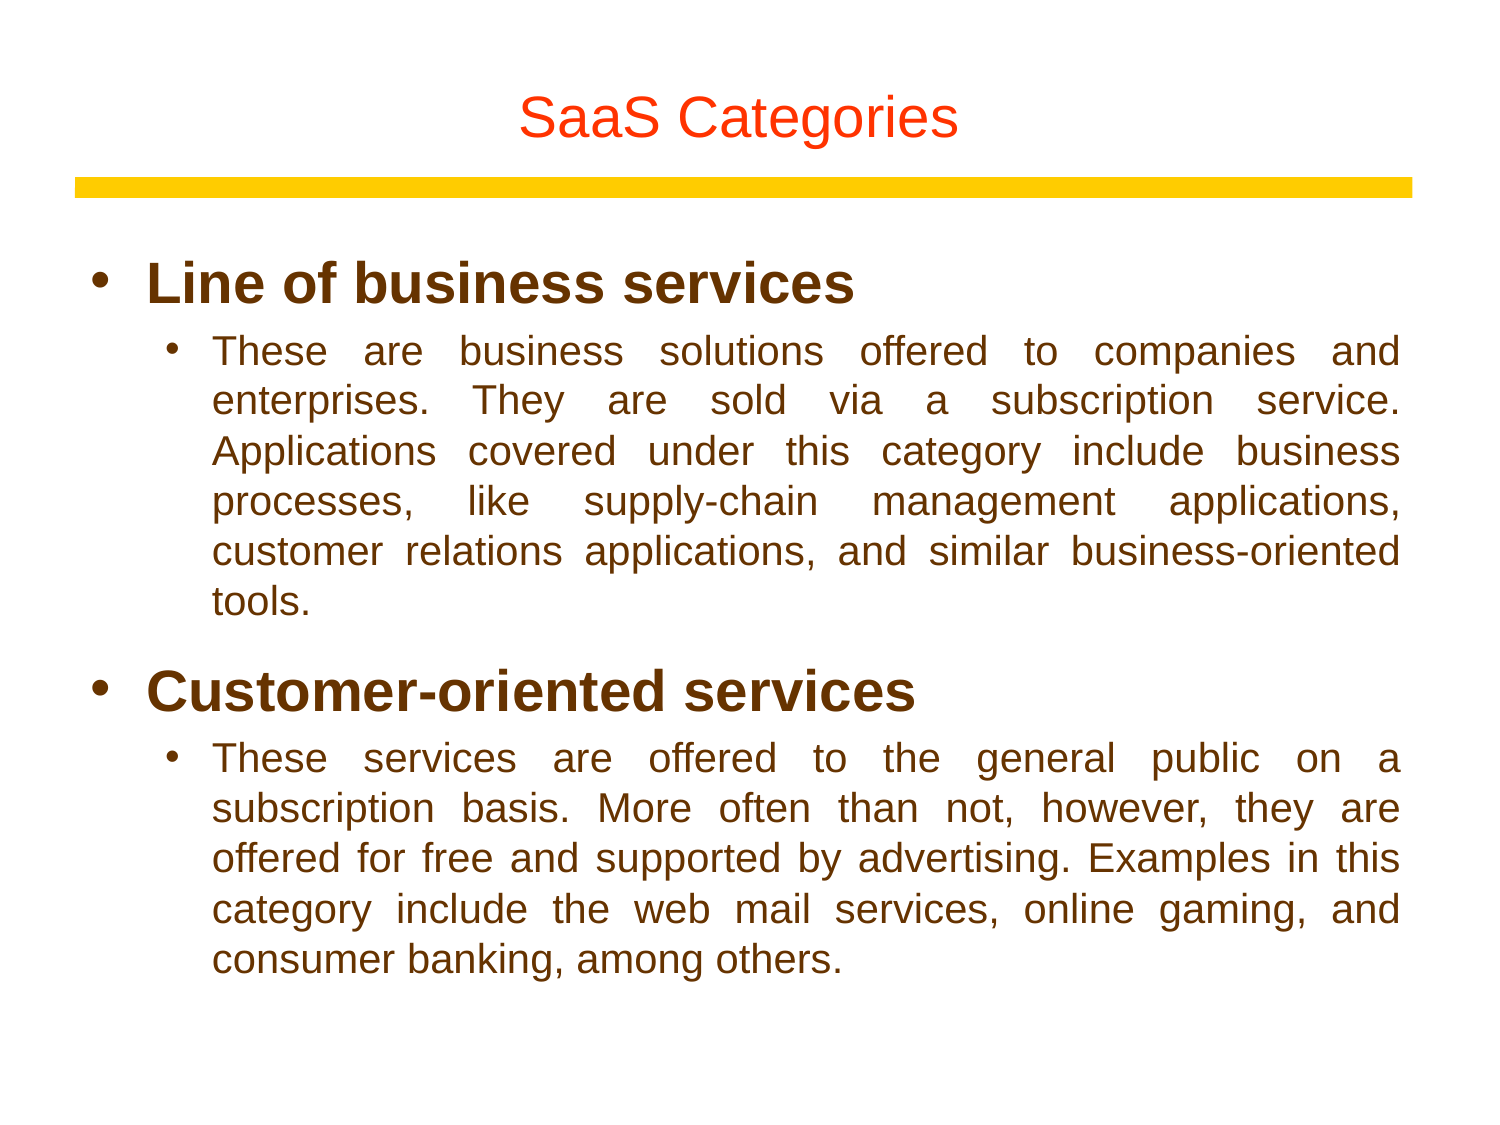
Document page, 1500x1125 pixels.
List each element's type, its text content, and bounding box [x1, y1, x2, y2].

title SaaS Categories [66, 37, 1413, 159]
list Line of business services These are business solutions offered to companies and enterprises. They are sold via a subscription service. Applications covered under this category include business processes, like supply-chain management applications, customer relations applications, and similar business-oriented tools. Customer-oriented services These services are offered to the general public on a subscription basis. More often than not, however, they are offered for free and supported by advertising. Examples in this category include the web mail services, online gaming, and consumer banking, among others. [74, 237, 1417, 1026]
